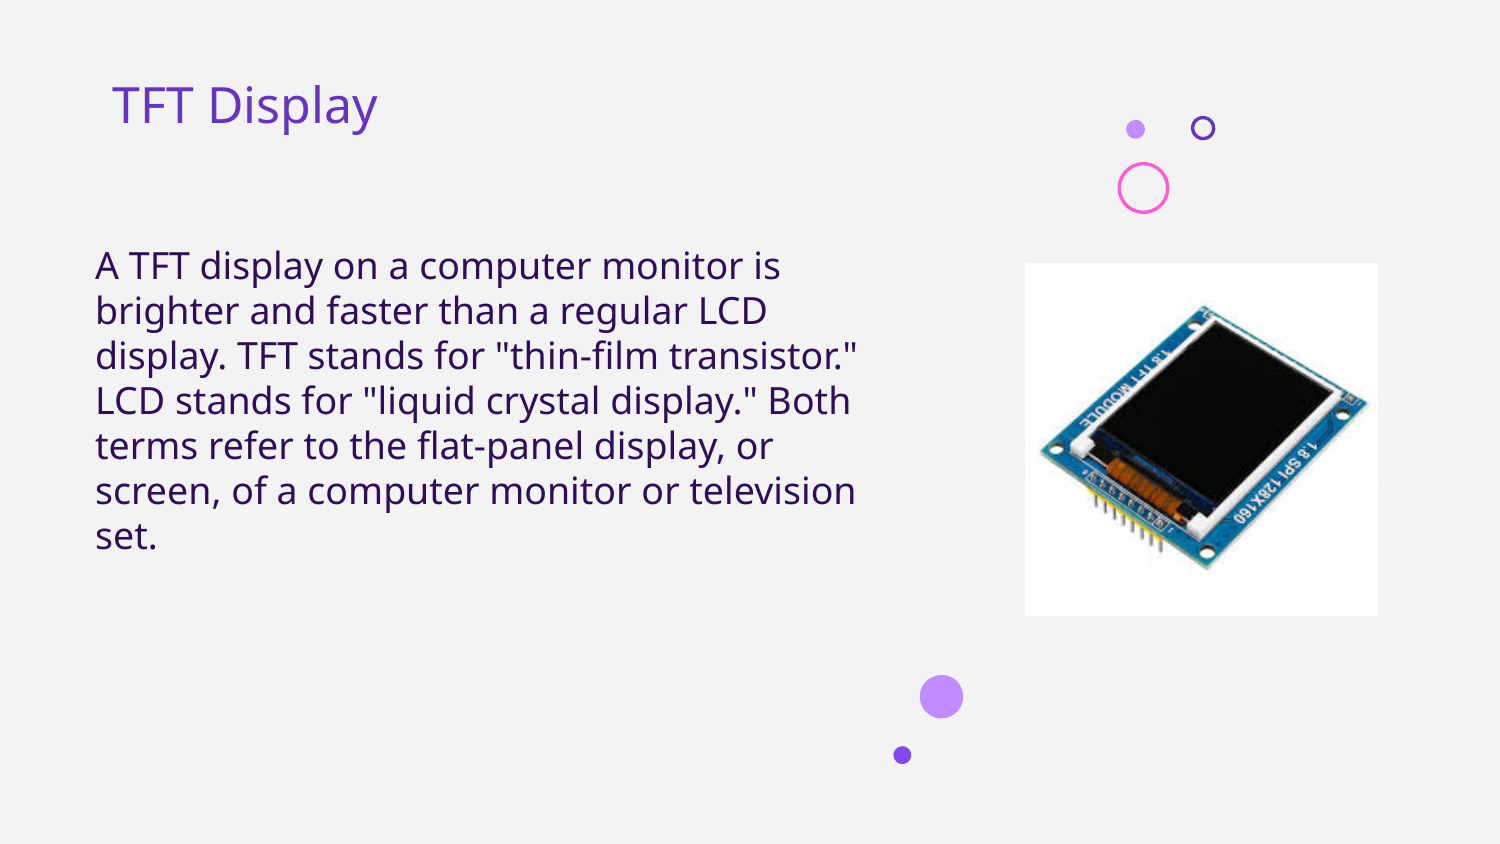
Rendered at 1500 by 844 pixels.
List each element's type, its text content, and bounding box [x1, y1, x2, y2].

list A TFT display on a computer monitor is brighter and faster than a regular LCD display. TFT stands for "thin-film transistor." LCD stands for "liquid crystal display." Both terms refer to the flat-panel display, or screen, of a computer monitor or television set. [80, 227, 914, 685]
picture [1025, 263, 1378, 616]
text_box [1126, 119, 1145, 139]
text_box [893, 746, 912, 764]
text_box [919, 675, 964, 719]
title TFT Display [97, 58, 1500, 166]
